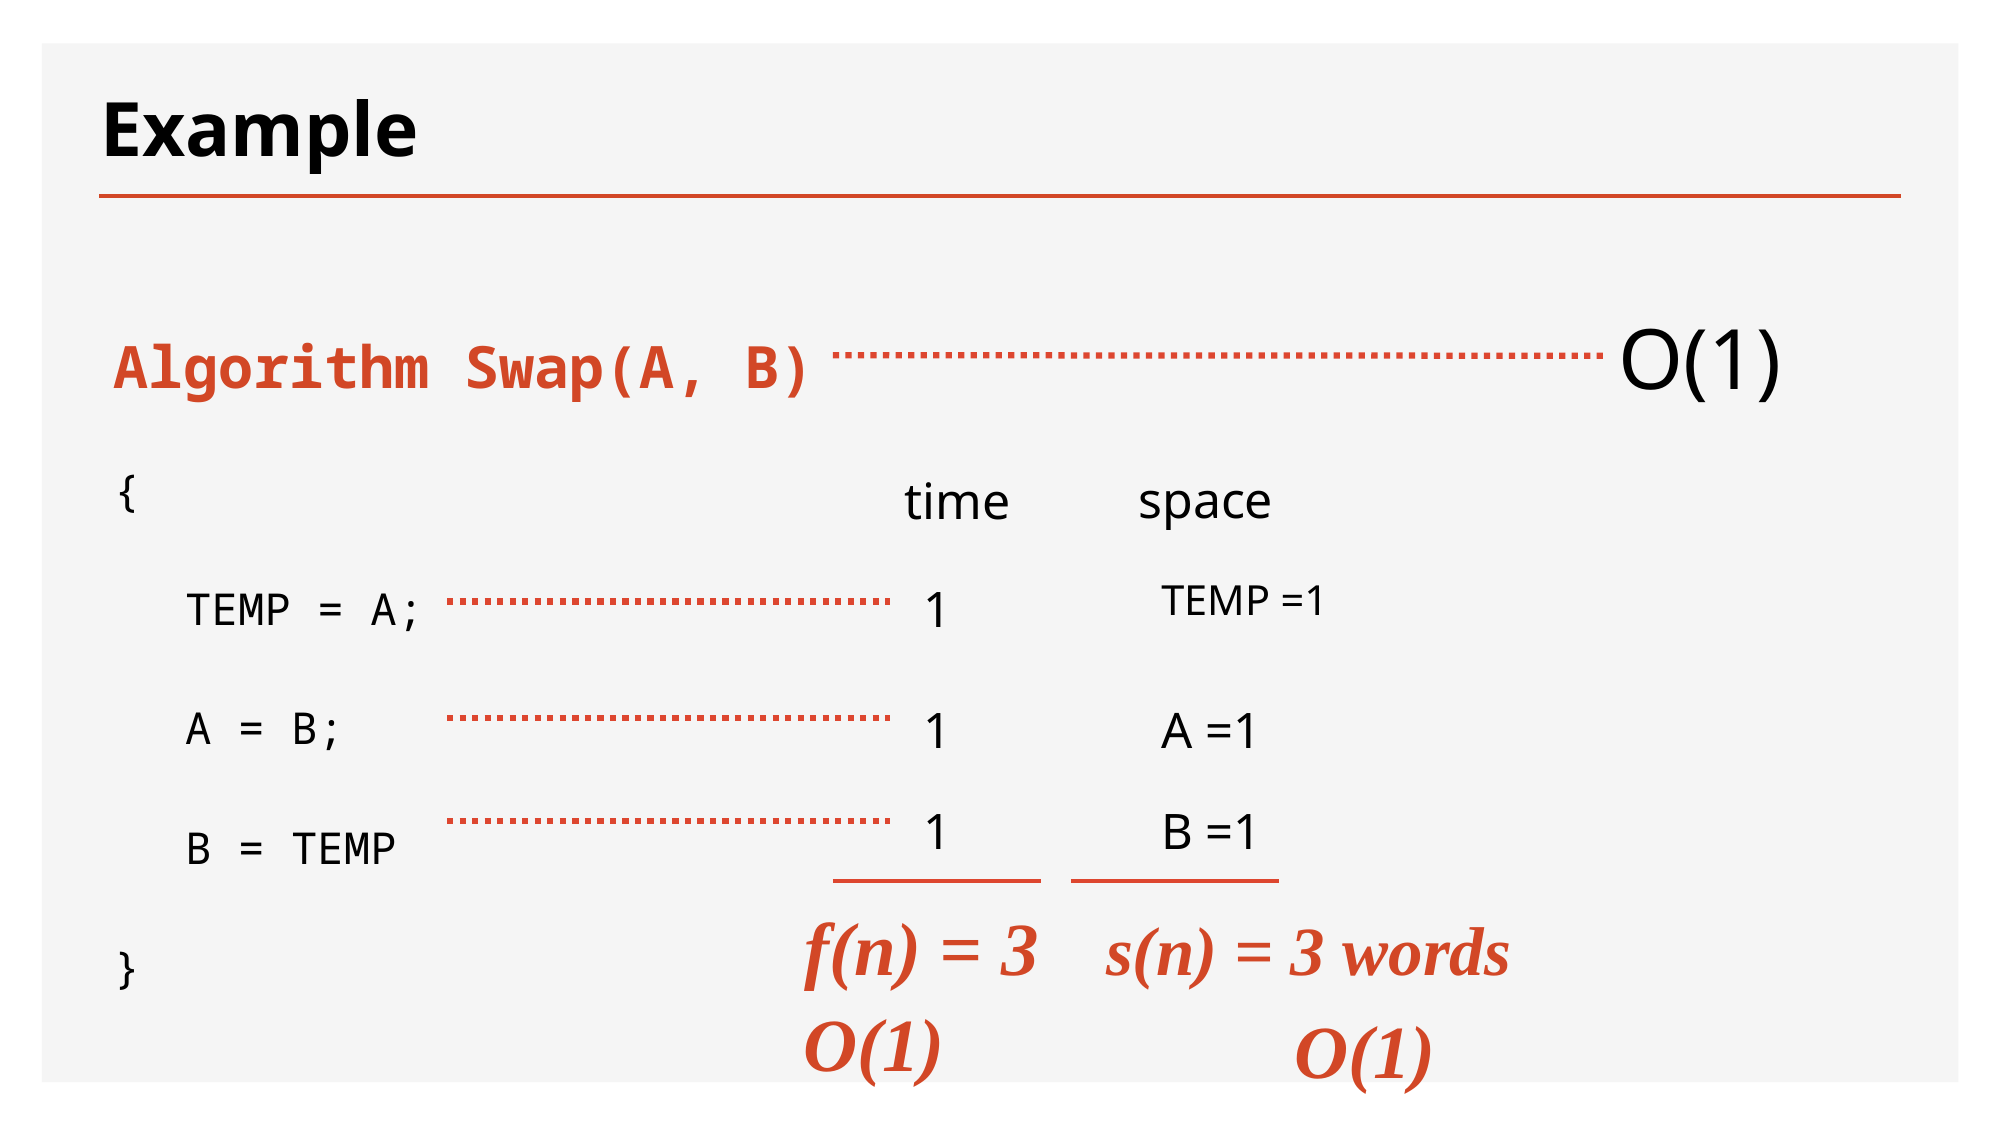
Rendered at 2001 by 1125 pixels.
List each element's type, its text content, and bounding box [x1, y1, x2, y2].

text_box 1 [908, 763, 989, 868]
text_box 1 [908, 663, 989, 763]
text_box A =1 [1146, 663, 1325, 763]
text_box Algorithm Swap(A, B) [98, 302, 833, 408]
text_box TEMP =1 [1146, 541, 1350, 645]
title Example [85, 73, 1831, 179]
text_box s(n) = 3 words [1091, 878, 1554, 997]
text_box O(1) [1279, 996, 1480, 1102]
text_box B =1 [1146, 763, 1325, 868]
text_box O(1) [1604, 298, 1831, 414]
list { TEMP = A; A = B; B = TEMP } [98, 428, 833, 1002]
text_box O(1) [788, 988, 989, 1094]
text_box 1 [908, 541, 1000, 645]
text_box time [889, 461, 1064, 537]
text_box f(n) = 3 [789, 892, 1111, 998]
text_box space [1123, 460, 1325, 536]
